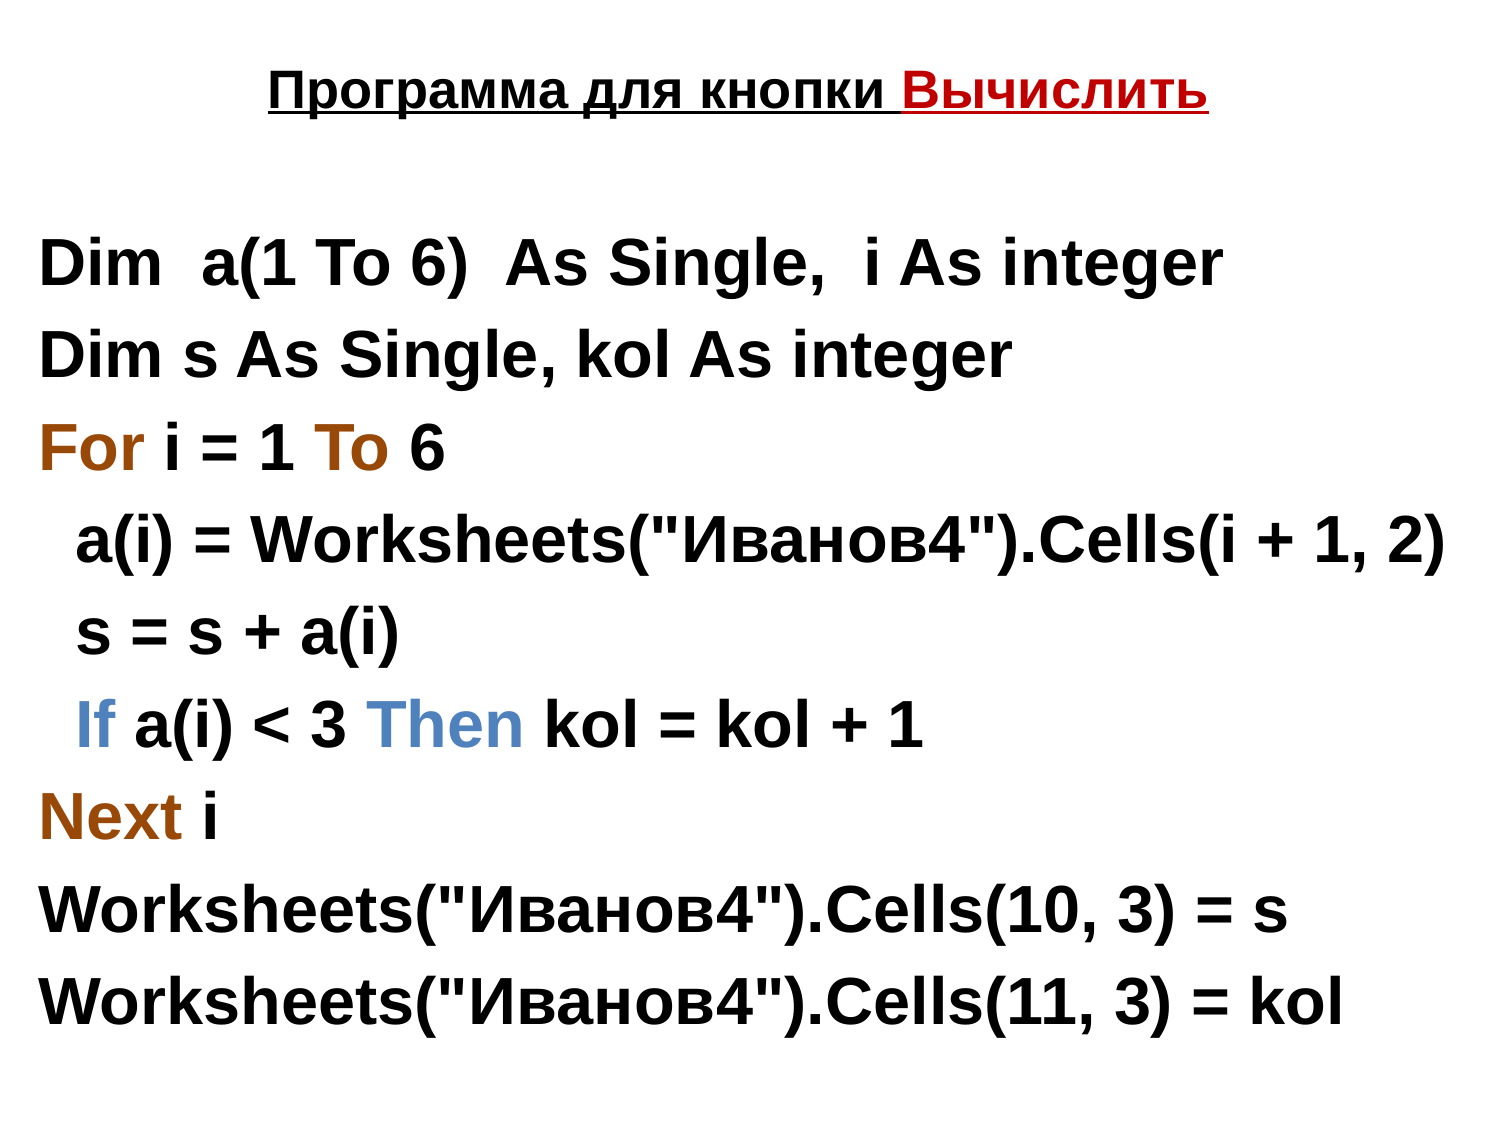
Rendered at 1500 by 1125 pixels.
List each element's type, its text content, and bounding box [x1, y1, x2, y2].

text_box Dim a(1 To 6) As Single, i As integer Dim s As Single, kol As integer For i = 1 To 6 a(i) = Worksheets("Иванов4").Cells(i + 1, 2) s = s + a(i) If a(i) < 3 Then kol = kol + 1 Next i Worksheets("Иванов4").Cells(10, 3) = s Worksheets("Иванов4").Cells(11, 3) = kol [23, 210, 1500, 1046]
text_box Программа для кнопки Вычислить [35, 46, 1442, 127]
